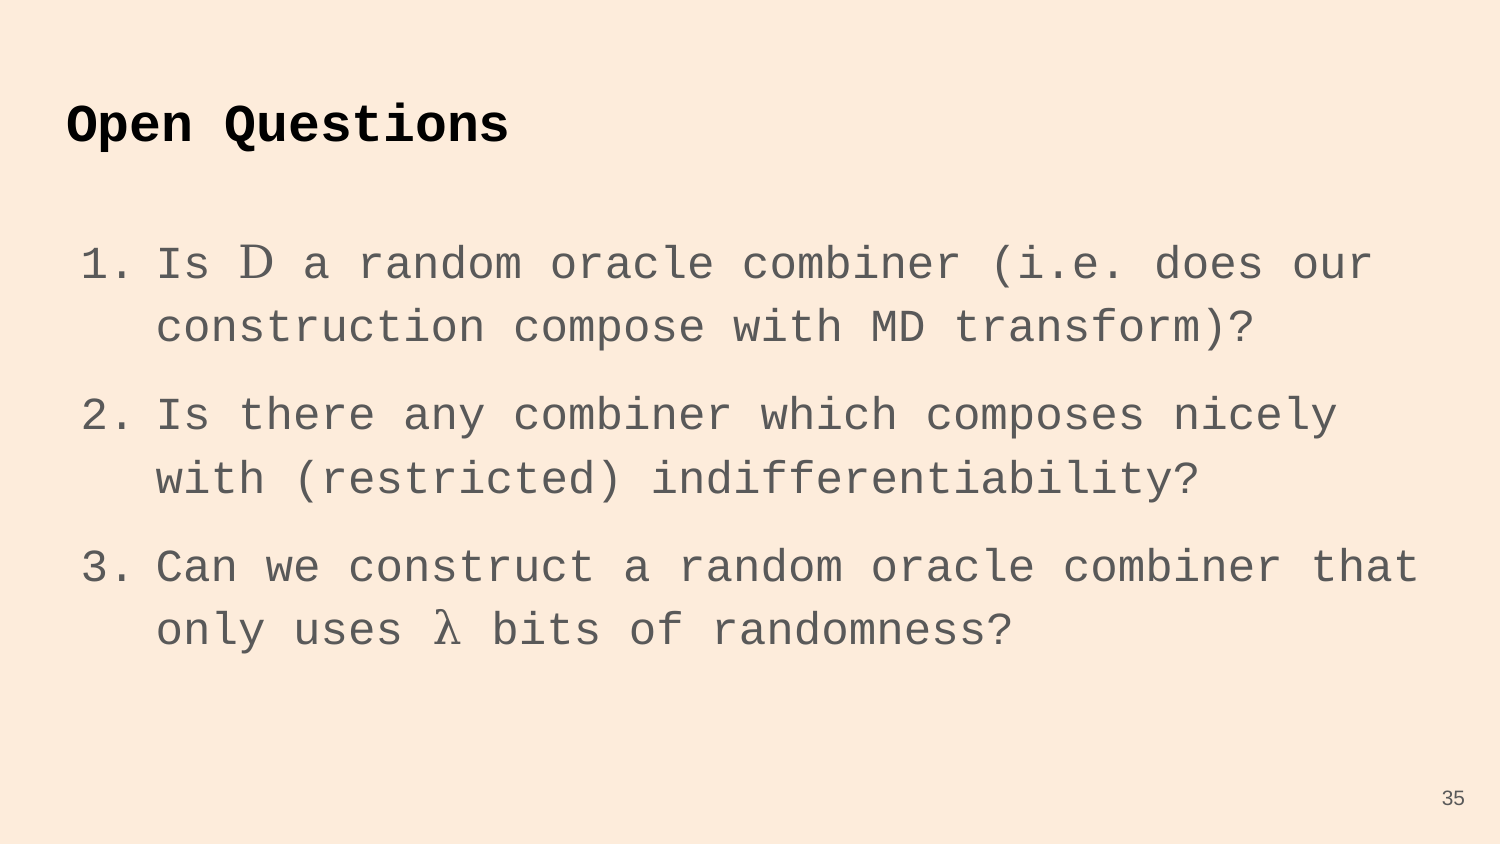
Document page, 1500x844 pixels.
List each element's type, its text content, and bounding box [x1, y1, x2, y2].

title Open Questions [51, 72, 1449, 167]
slide_number 35 [1389, 764, 1480, 830]
list Is D a random oracle combiner (i.e. does our construction compose with MD transform)? Is there any combiner which composes nicely with (restricted) indifferentiability? Can we construct a random oracle combiner that only uses λ bits of randomness? [51, 209, 1449, 771]
